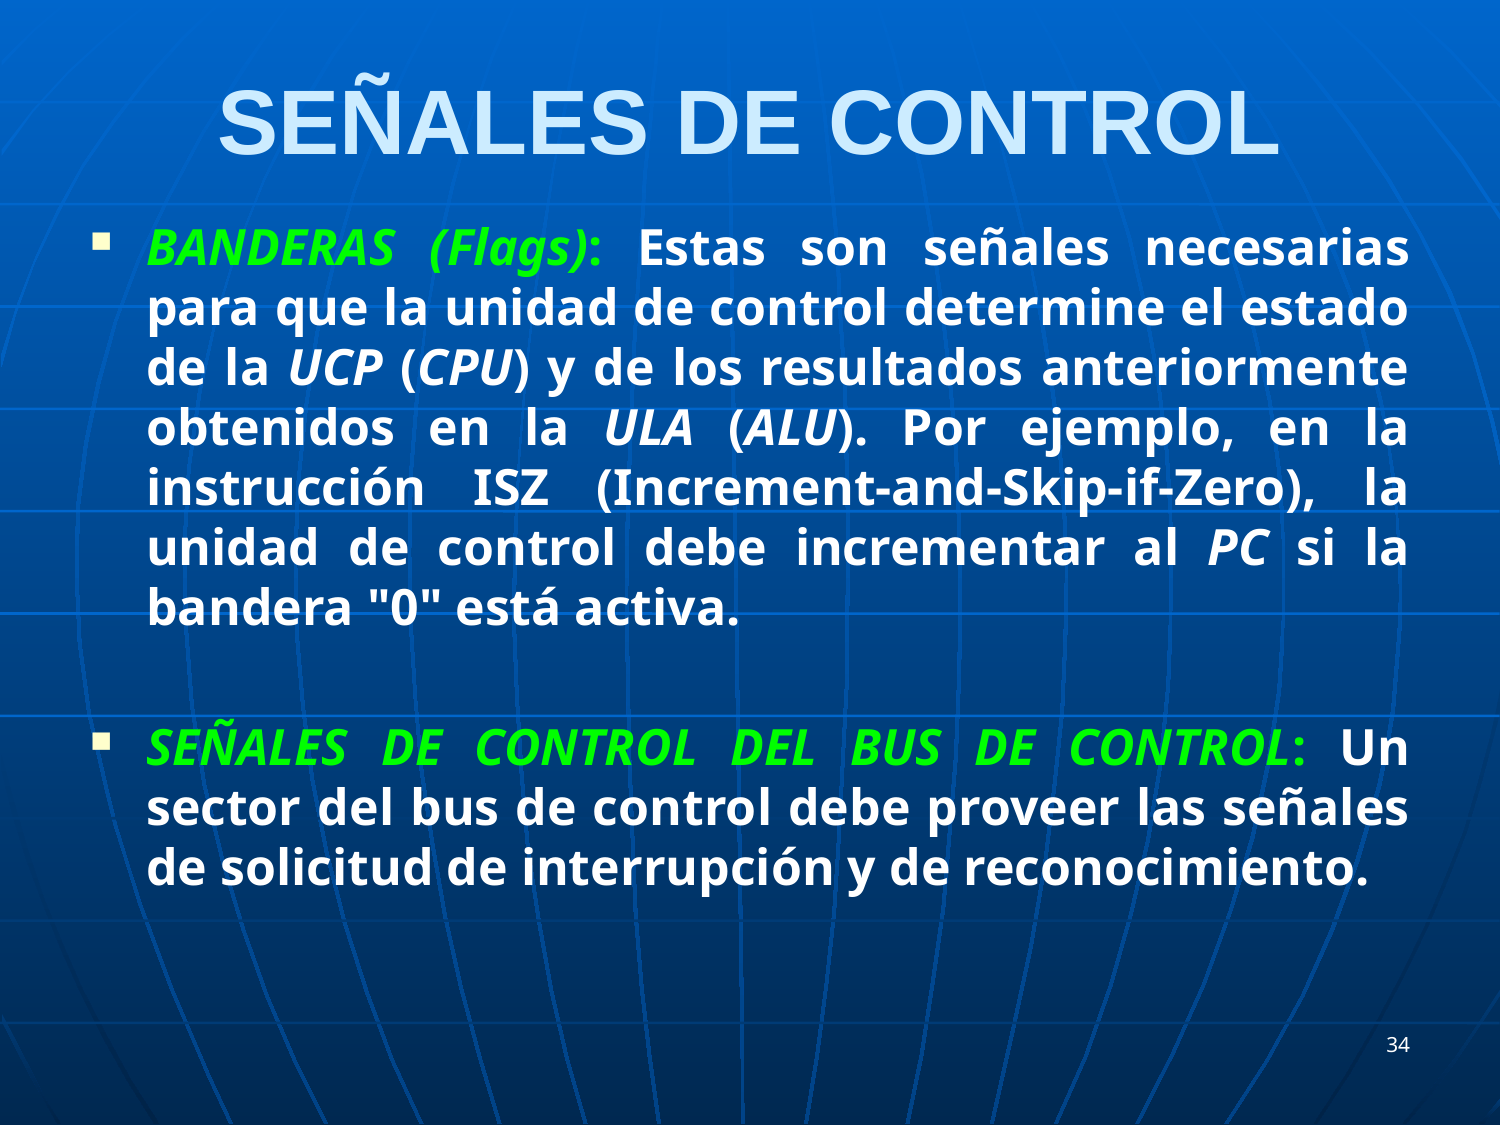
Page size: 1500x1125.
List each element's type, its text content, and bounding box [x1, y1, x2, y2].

slide_number 34 [1074, 1023, 1426, 1100]
title SEÑALES DE CONTROL [74, 45, 1426, 190]
list Banderas (Flags): Estas son señales necesarias para que la unidad de control determine el estado de la UCP (CPU) y de los resultados anteriormente obtenidos en la ULA (ALU). Por ejemplo, en la instrucción ISZ (Increment-and-Skip-if-Zero), la unidad de control debe incrementar al PC si la bandera "0" está activa. Señales de Control del Bus de Control: Un sector del bus de control debe proveer las señales de solicitud de interrupción y de reconocimiento. [74, 207, 1426, 1006]
